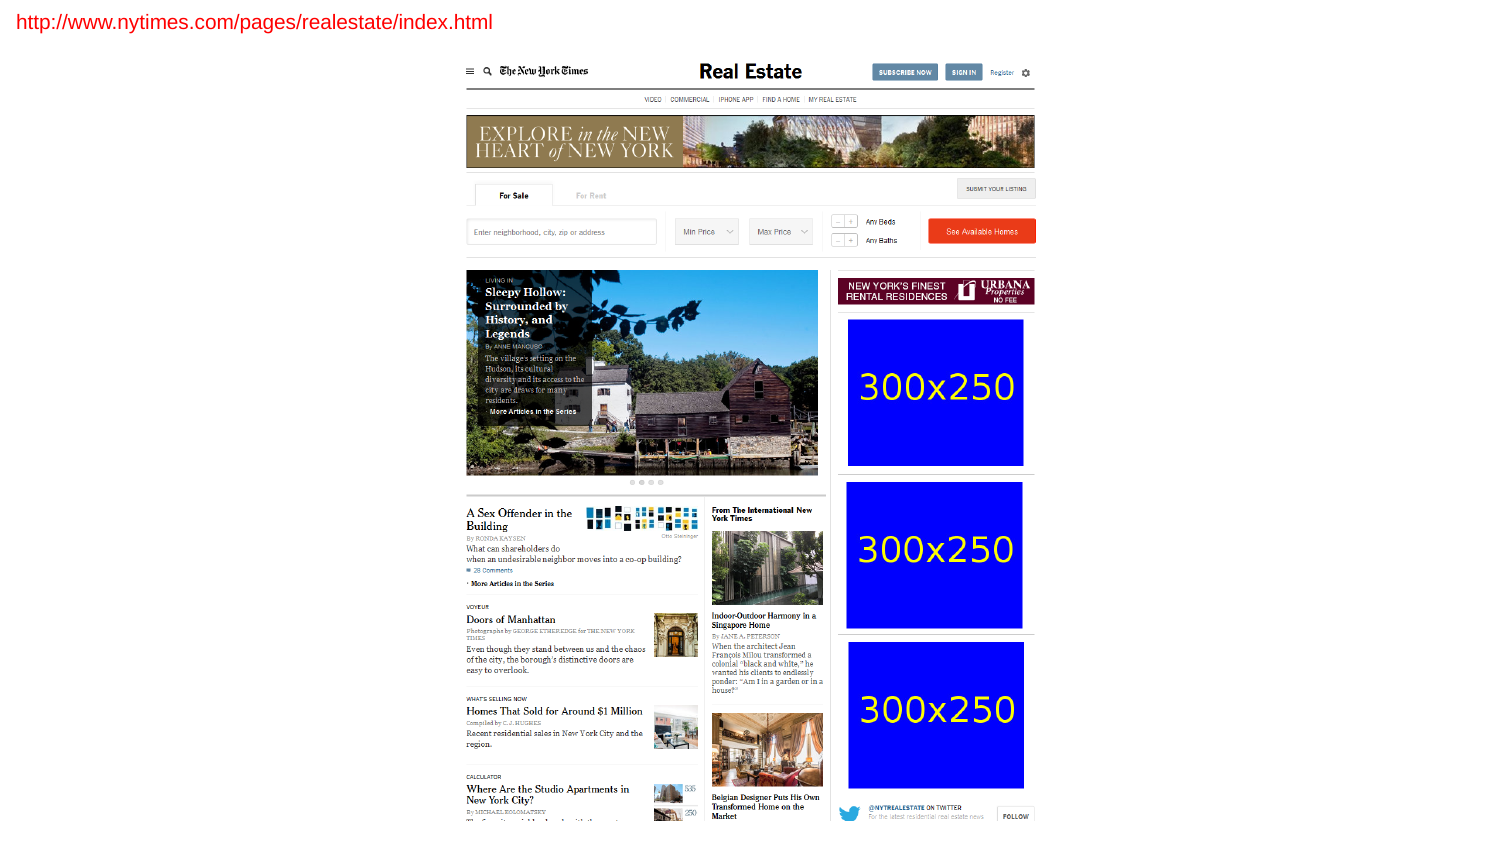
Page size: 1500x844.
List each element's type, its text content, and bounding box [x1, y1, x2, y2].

text_box http://www.nytimes.com/pages/realestate/index.html [1, 1, 872, 92]
picture [359, 54, 1141, 821]
